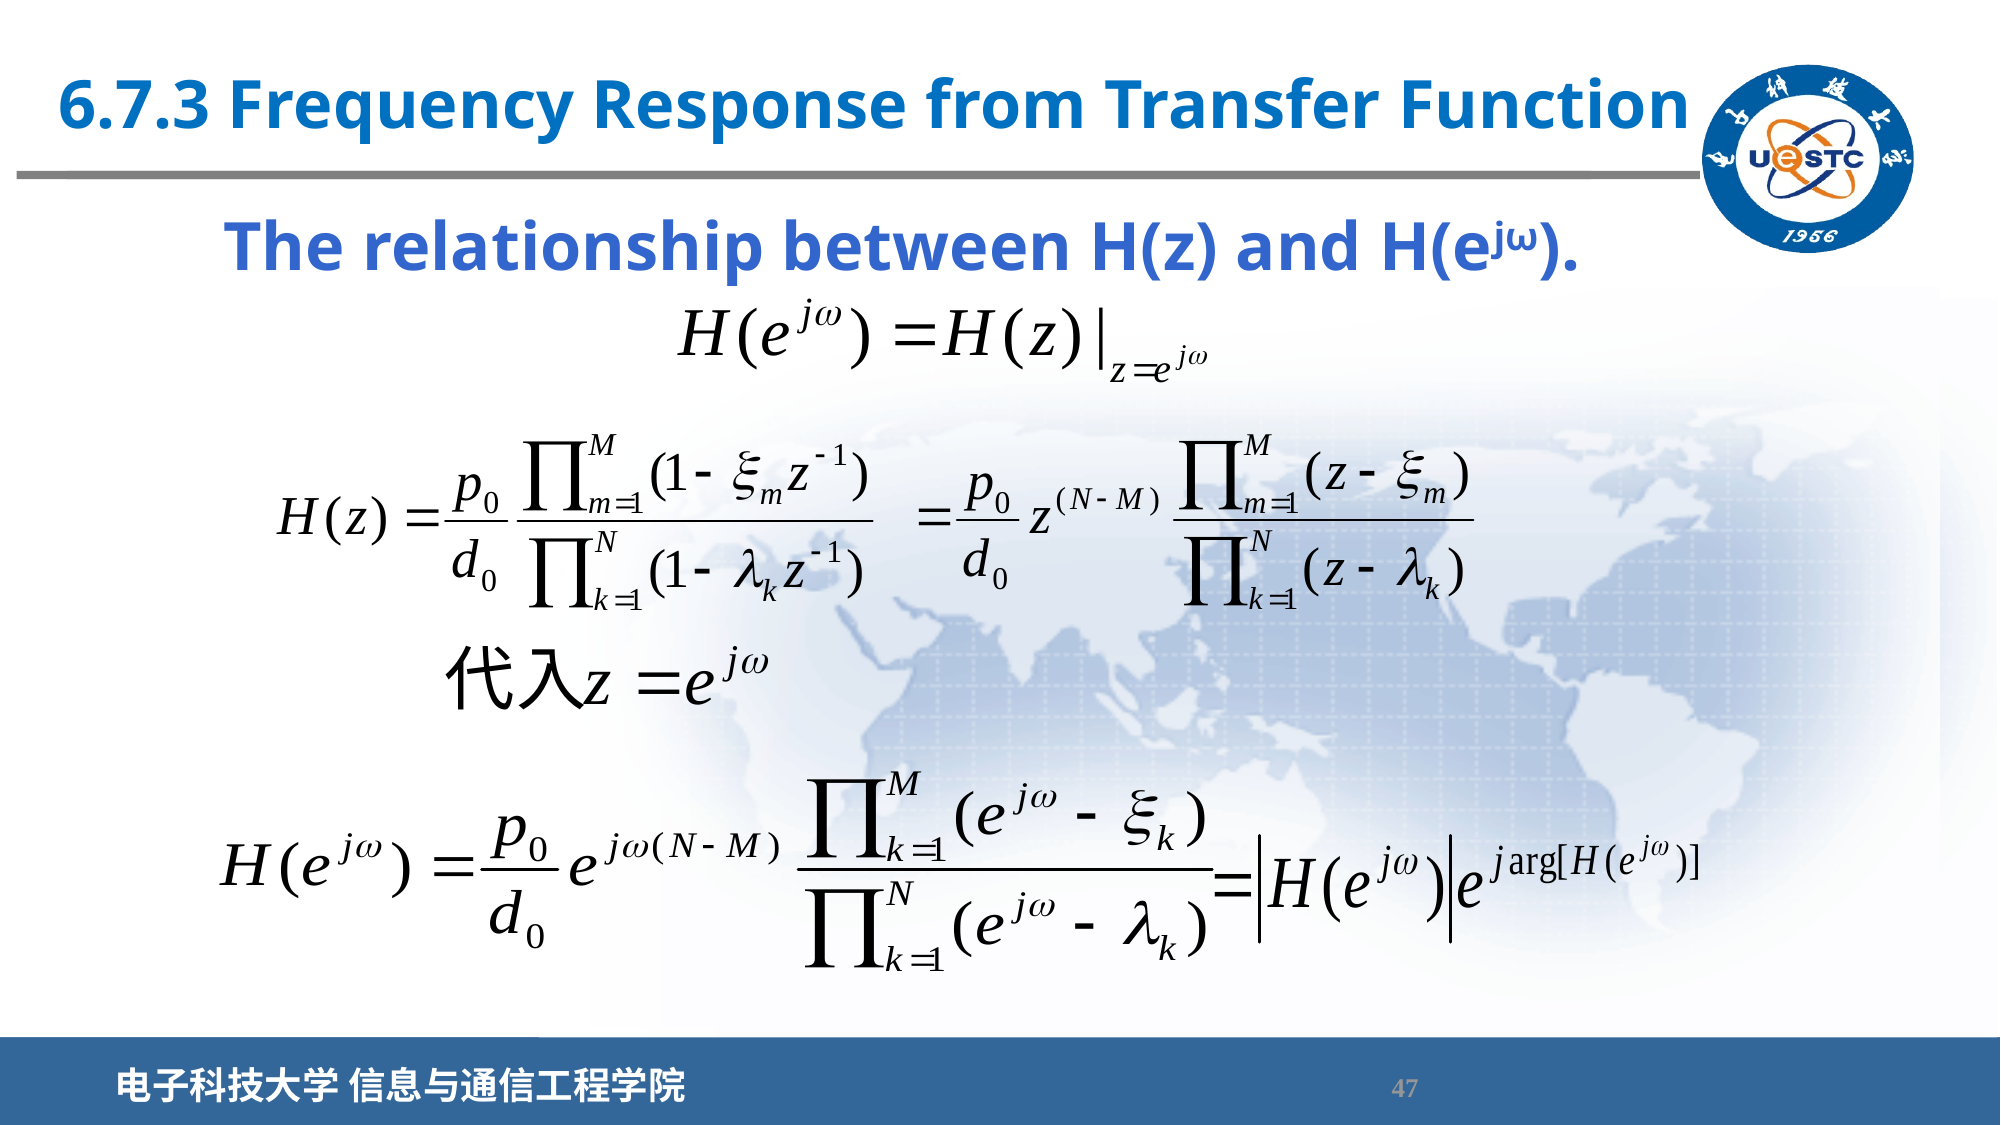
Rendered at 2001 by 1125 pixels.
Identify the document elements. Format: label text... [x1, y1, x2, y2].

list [434, 628, 781, 729]
text_box The relationship between H(z) and H(ejω). [208, 196, 1603, 291]
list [665, 281, 1224, 396]
picture [1679, 56, 1968, 262]
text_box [1198, 814, 1711, 957]
picture [483, 287, 1997, 1037]
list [267, 420, 884, 622]
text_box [208, 755, 1224, 984]
title 6.7.3 Frequency Response from Transfer Function [43, 13, 1756, 150]
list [905, 420, 1485, 620]
